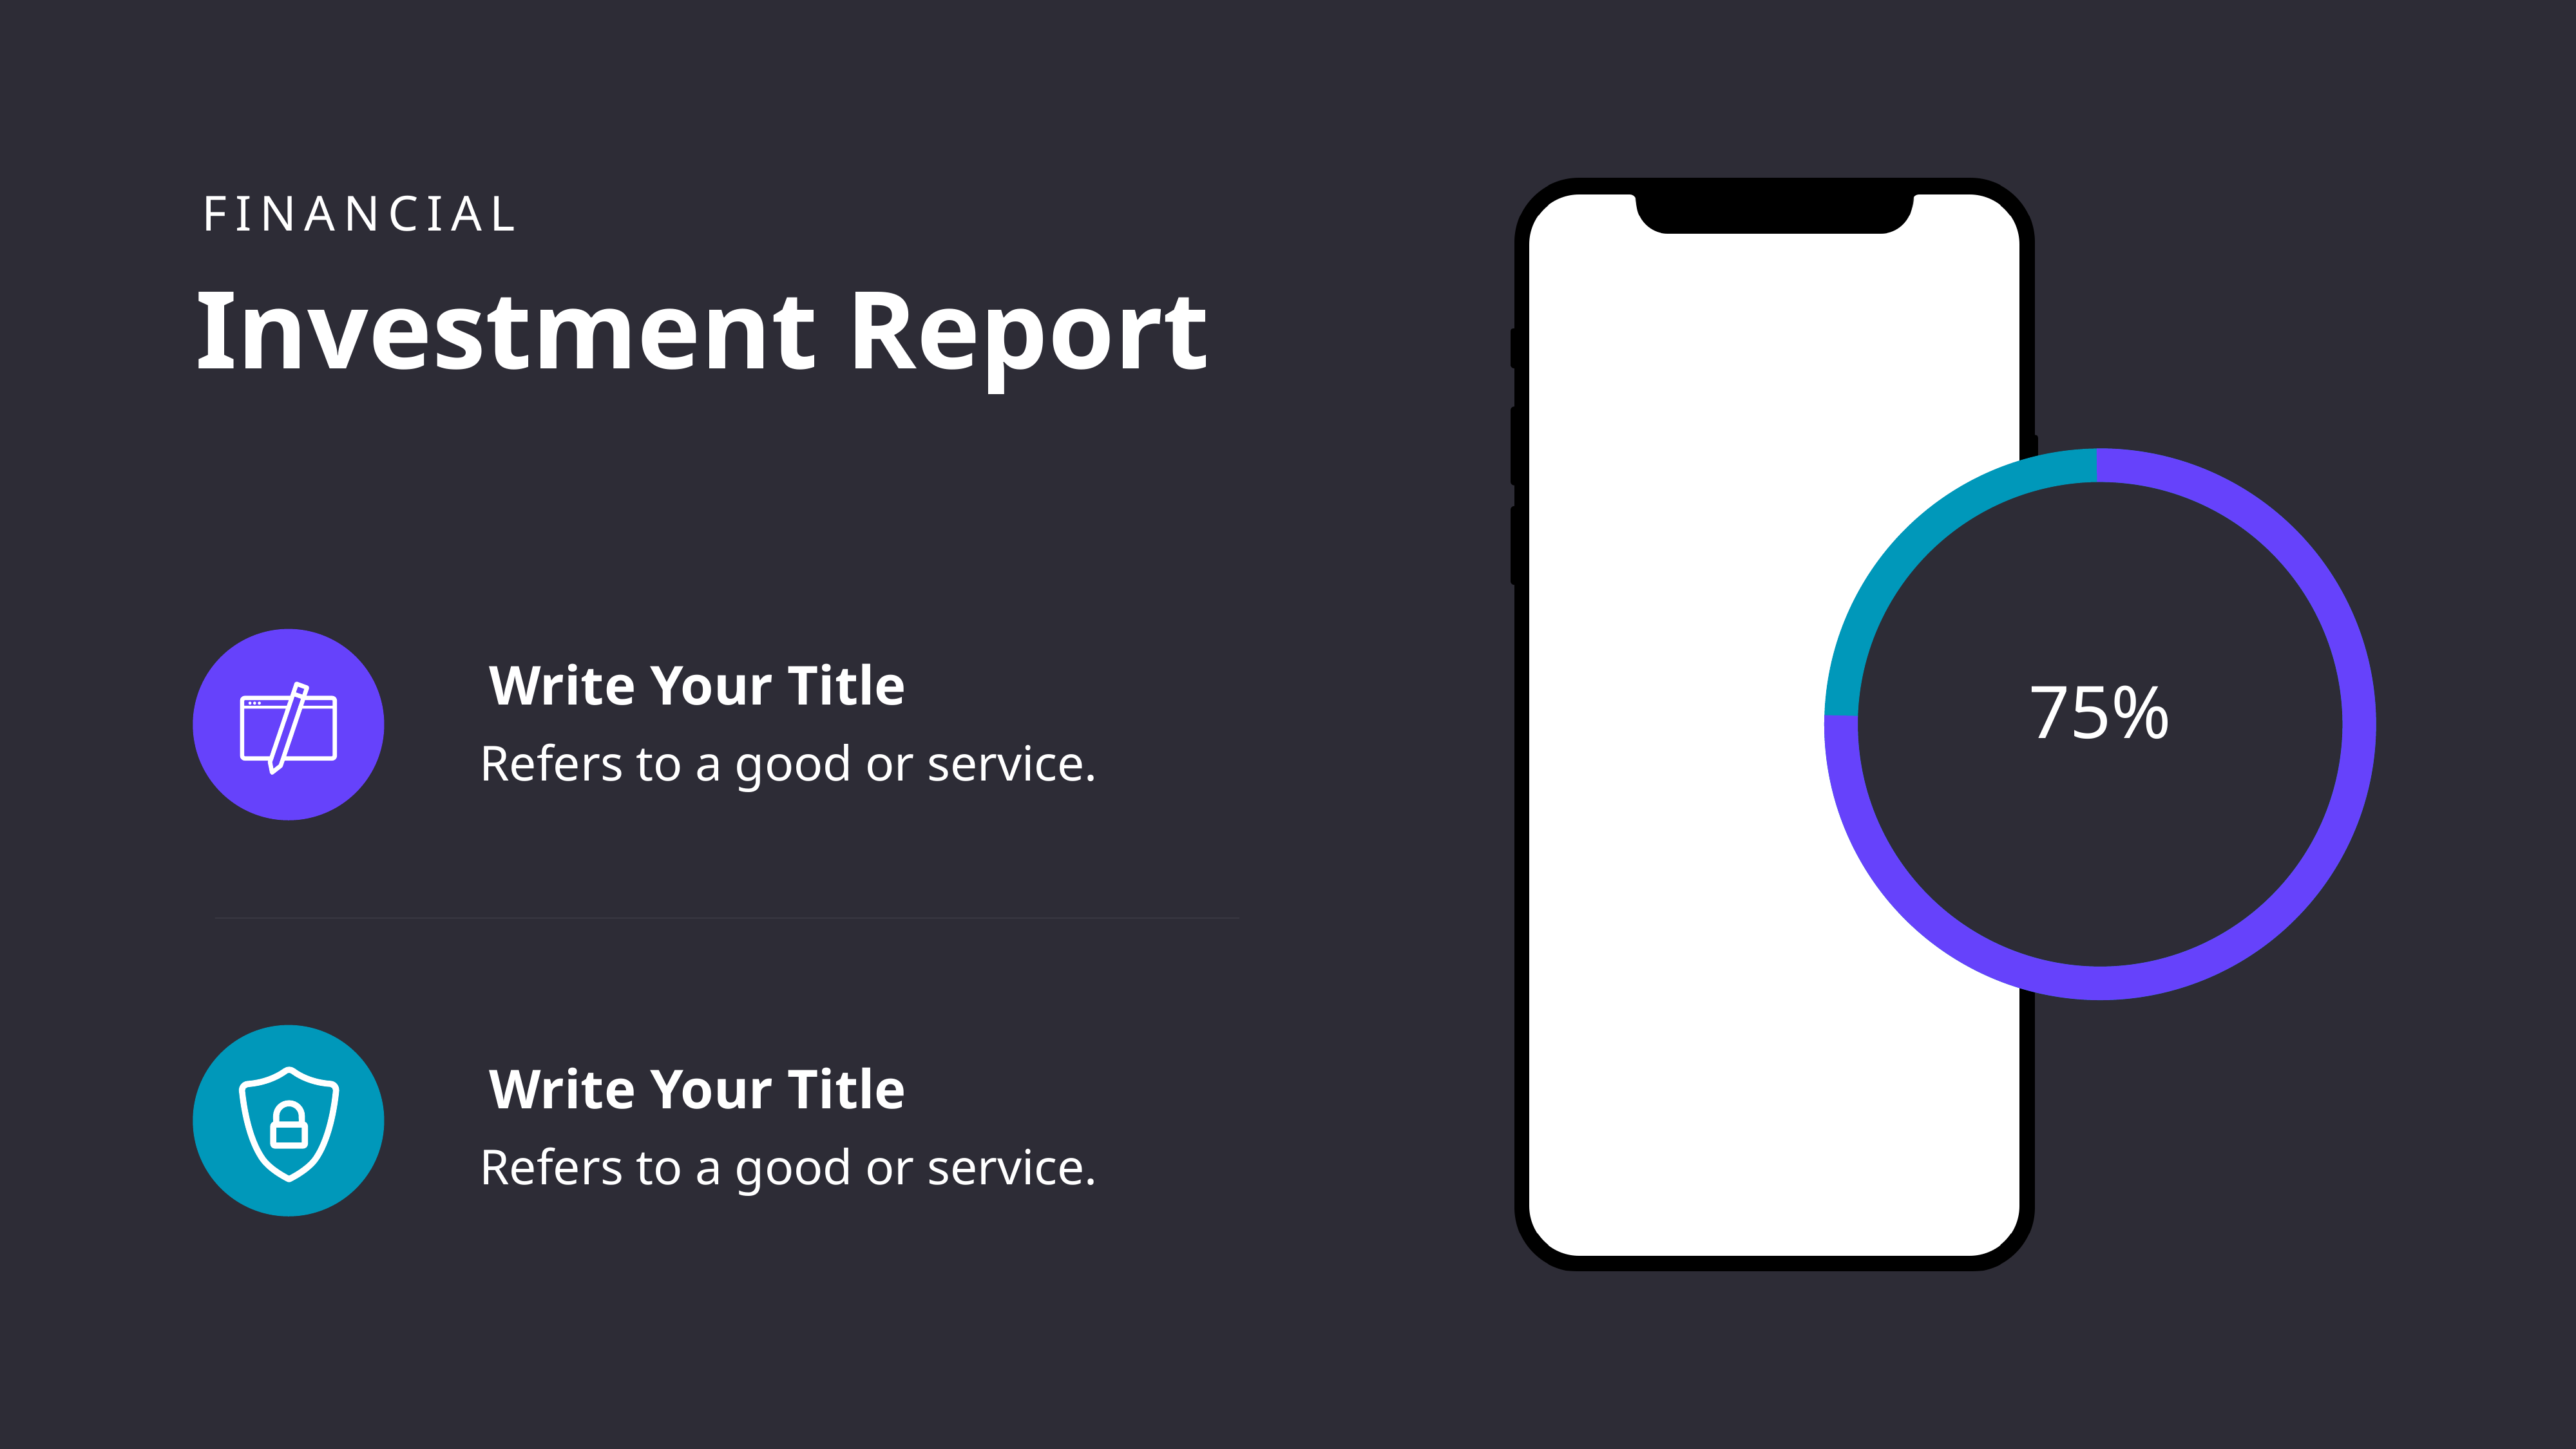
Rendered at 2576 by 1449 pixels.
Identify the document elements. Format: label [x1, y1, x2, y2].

text_box [193, 629, 1150, 1217]
picture [1511, 178, 2038, 1271]
text_box [186, 178, 1288, 397]
text_box [1841, 465, 2361, 984]
text_box [0, 0, 2576, 1449]
